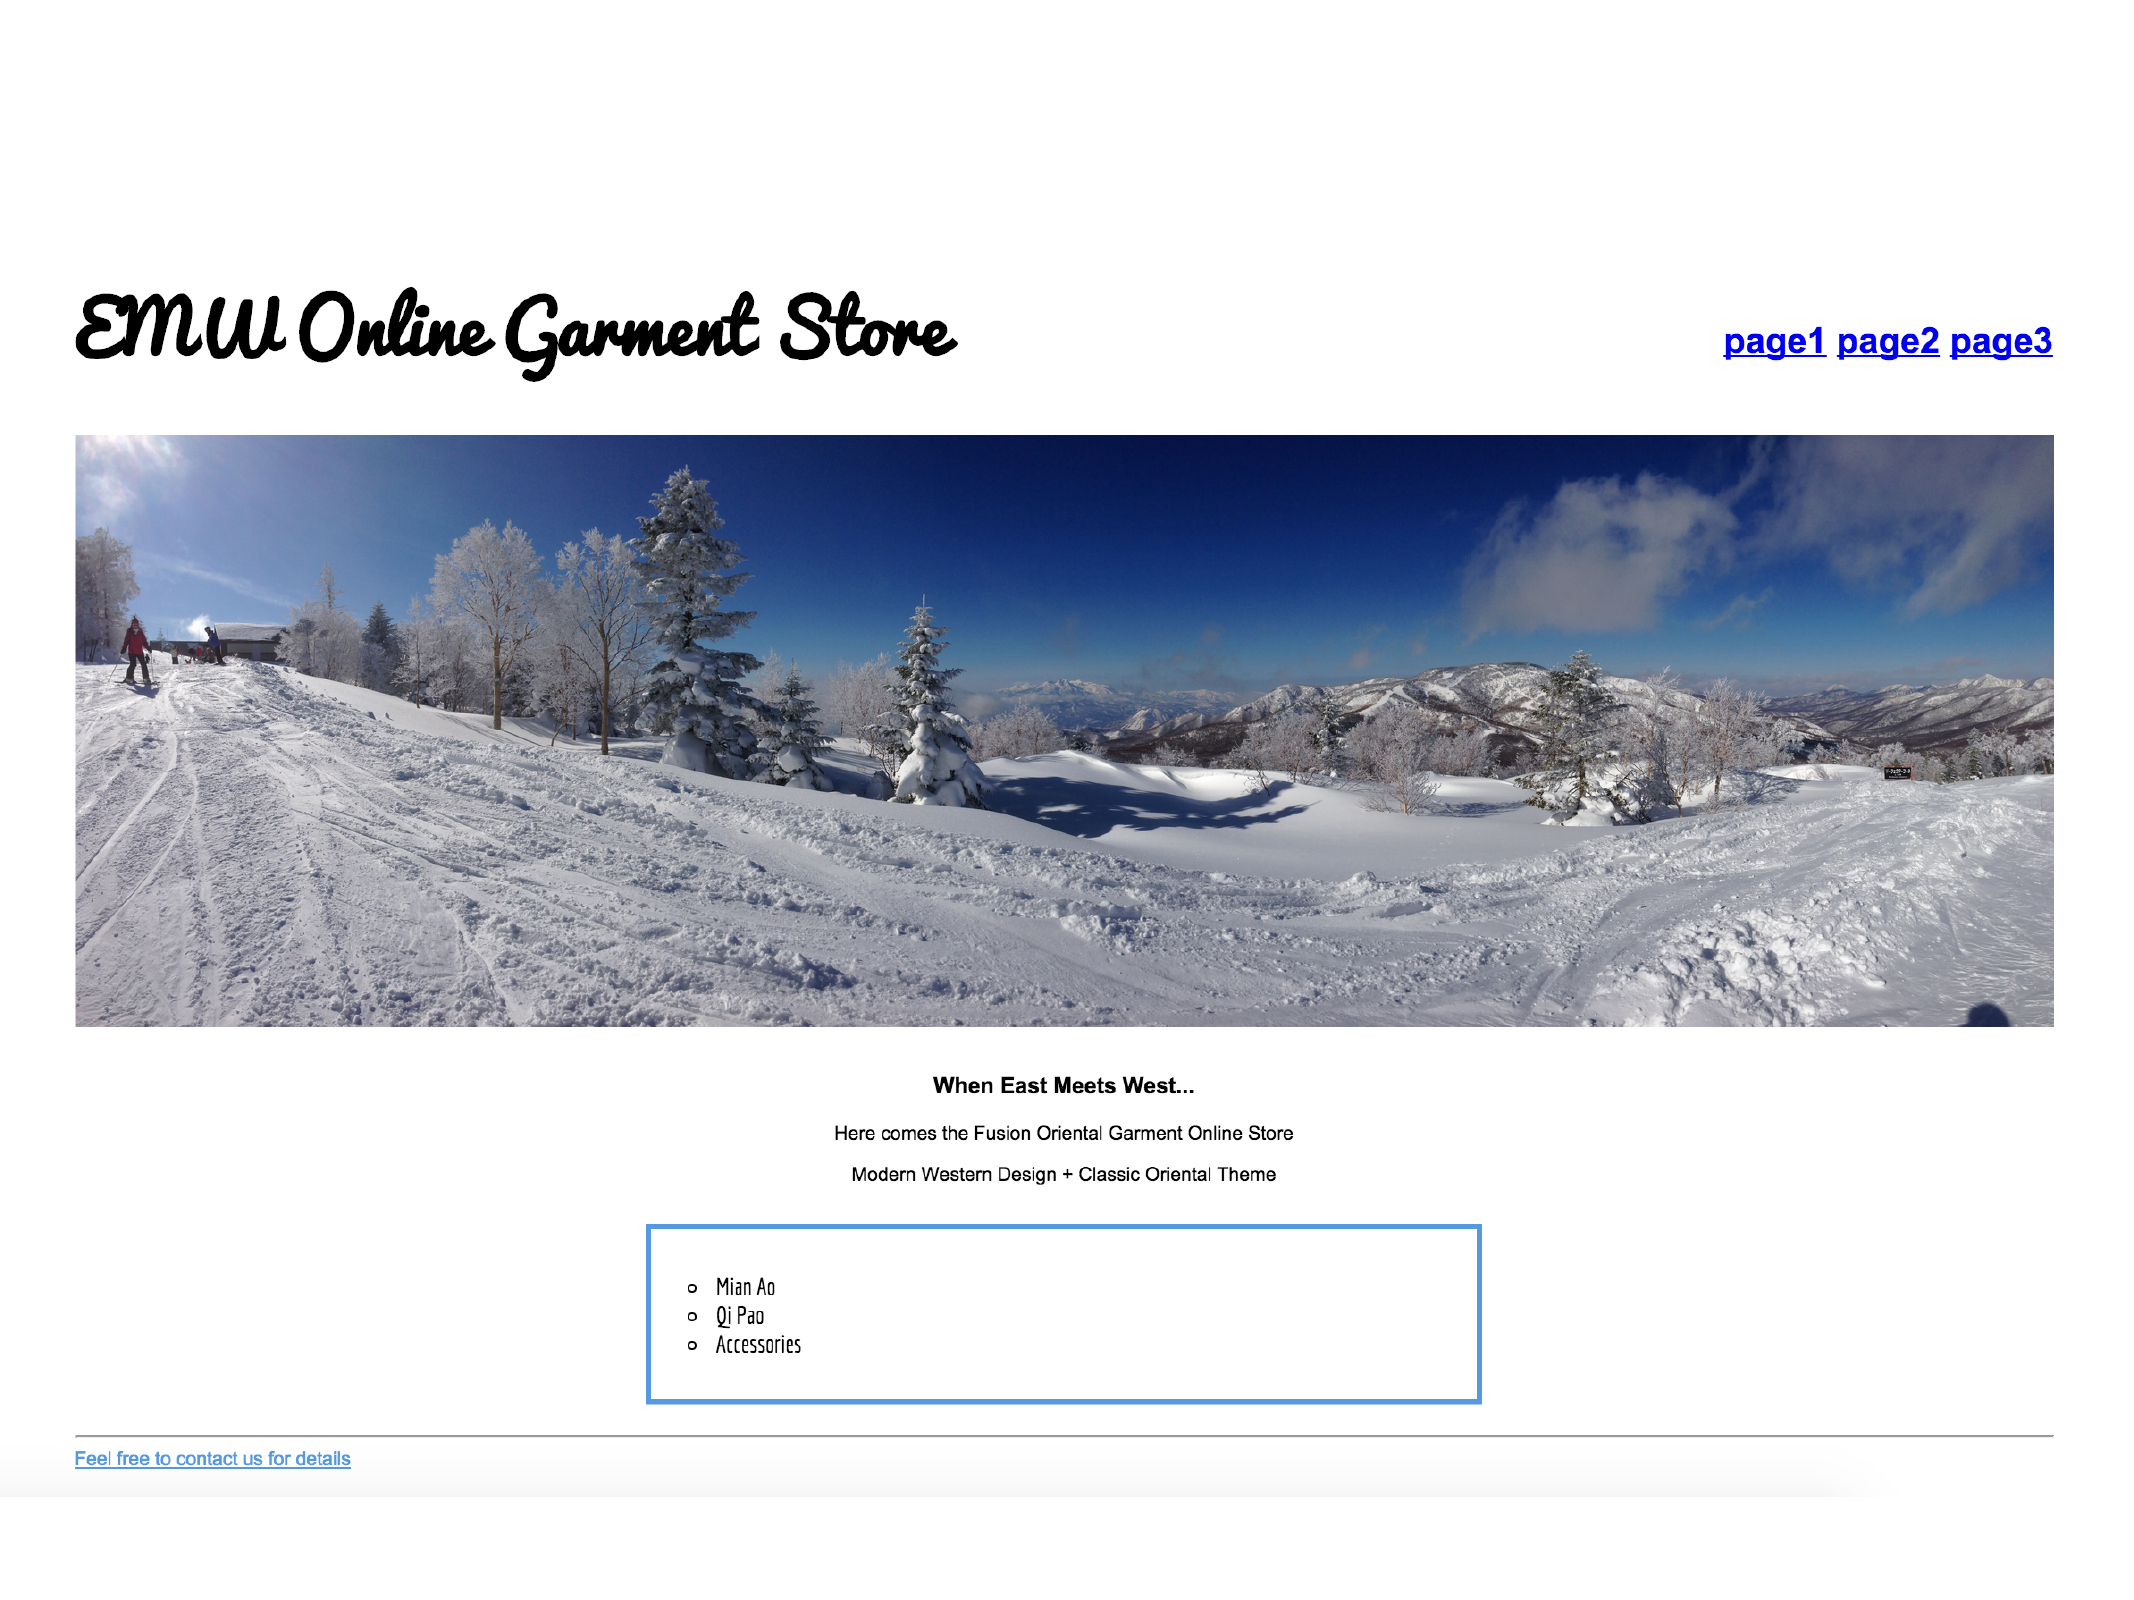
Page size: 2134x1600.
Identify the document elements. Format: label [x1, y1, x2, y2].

picture [0, 274, 2134, 1497]
